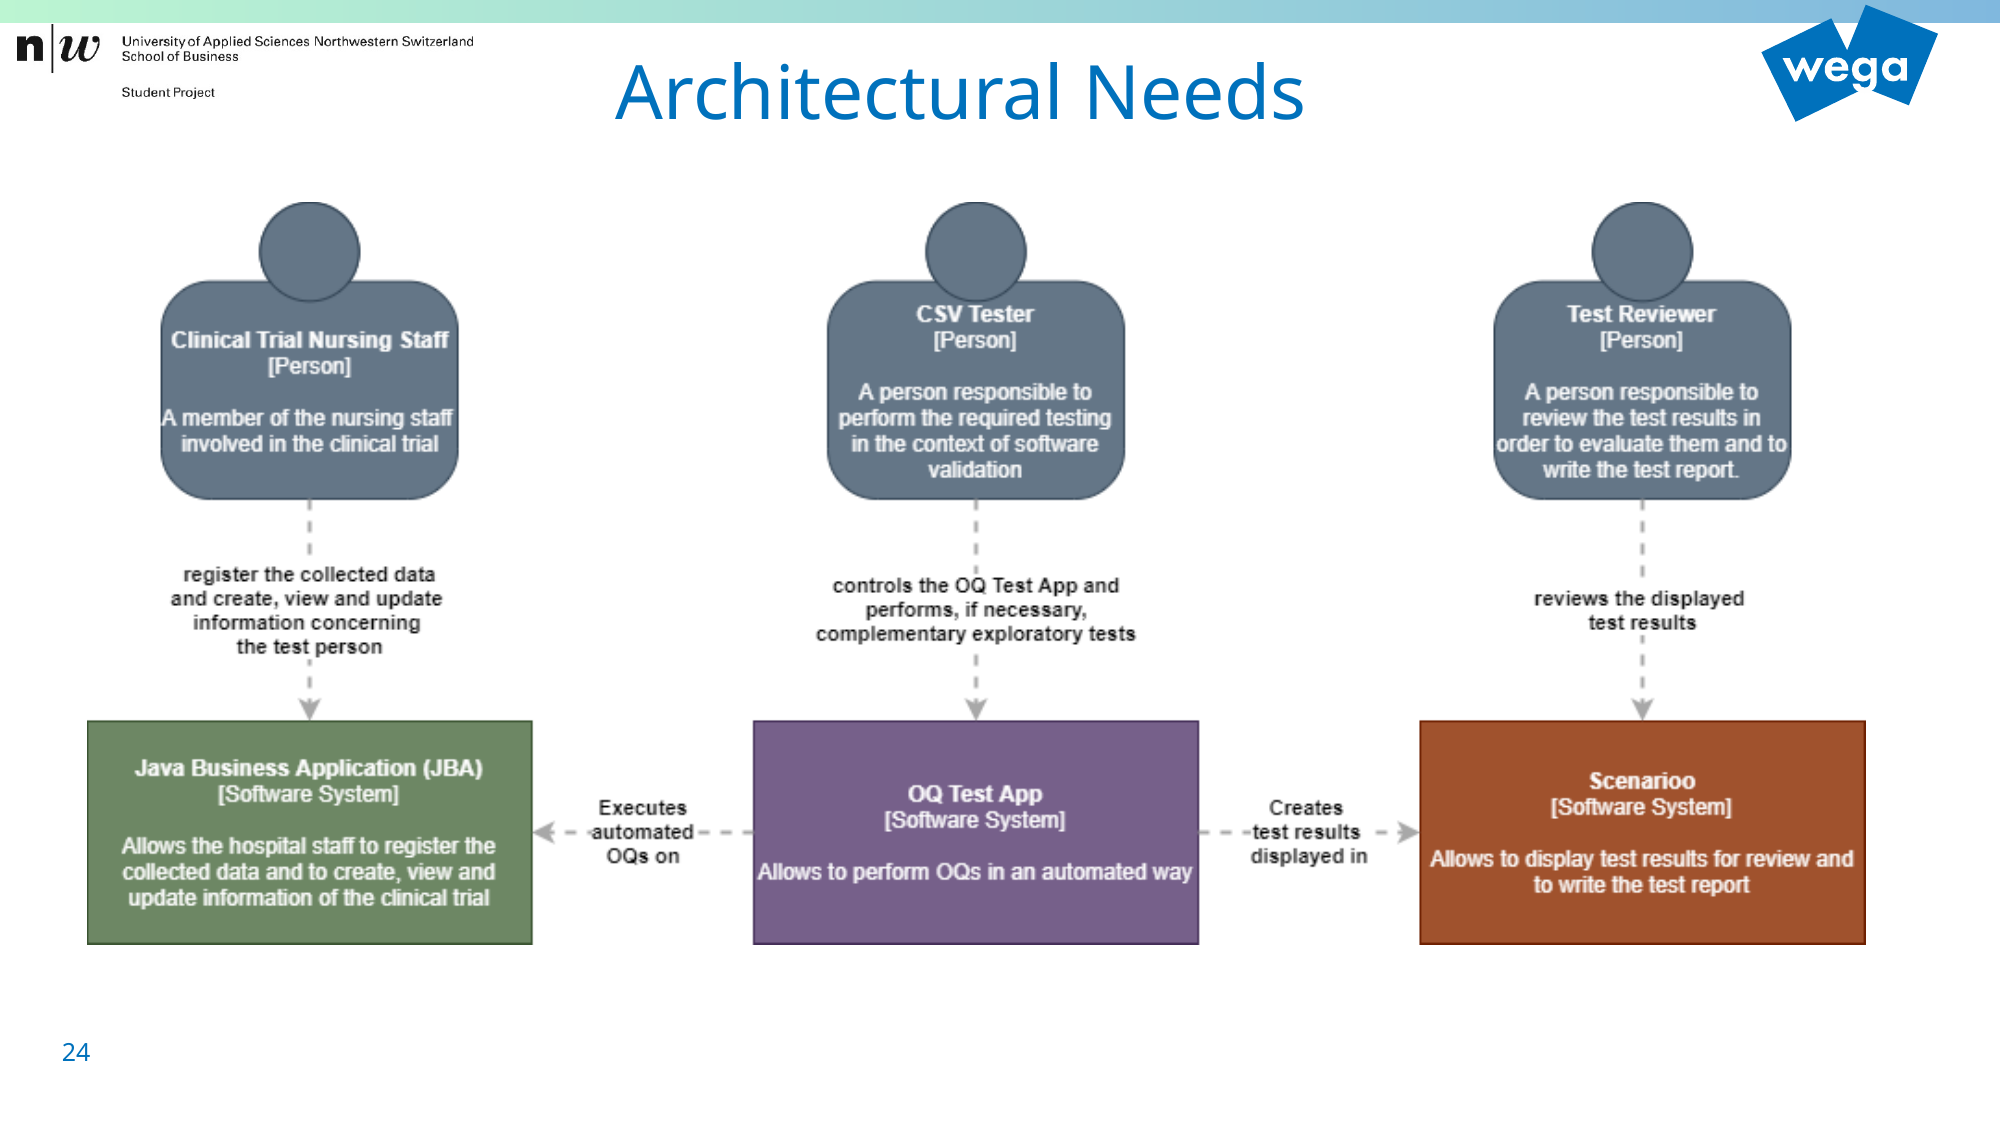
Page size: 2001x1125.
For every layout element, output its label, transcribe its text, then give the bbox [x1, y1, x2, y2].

slide_number 24 [61, 1036, 185, 1061]
picture [87, 202, 1866, 945]
picture [17, 24, 473, 99]
title Architectural Needs [60, 44, 1863, 149]
